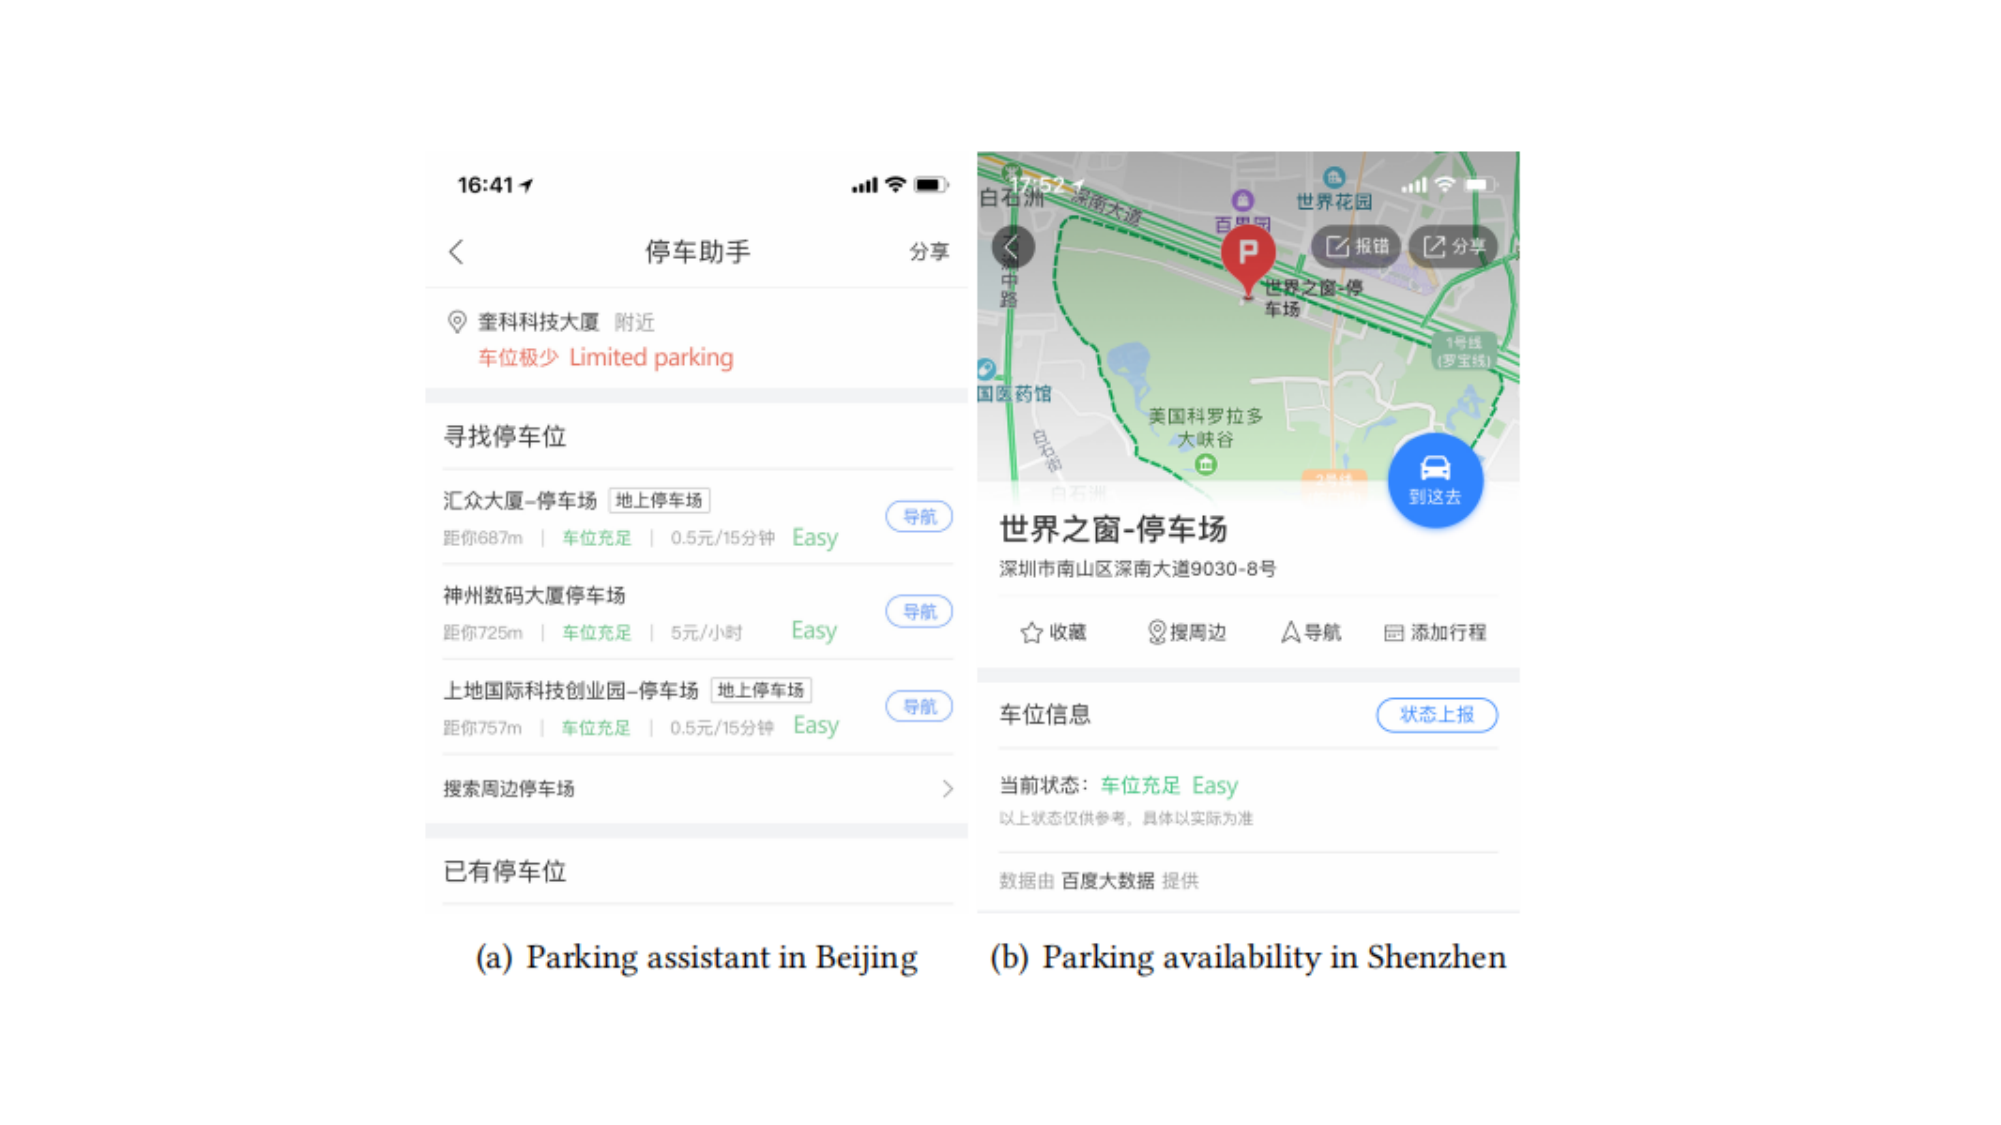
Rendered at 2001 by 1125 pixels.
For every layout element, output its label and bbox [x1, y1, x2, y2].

picture [409, 105, 1569, 1002]
